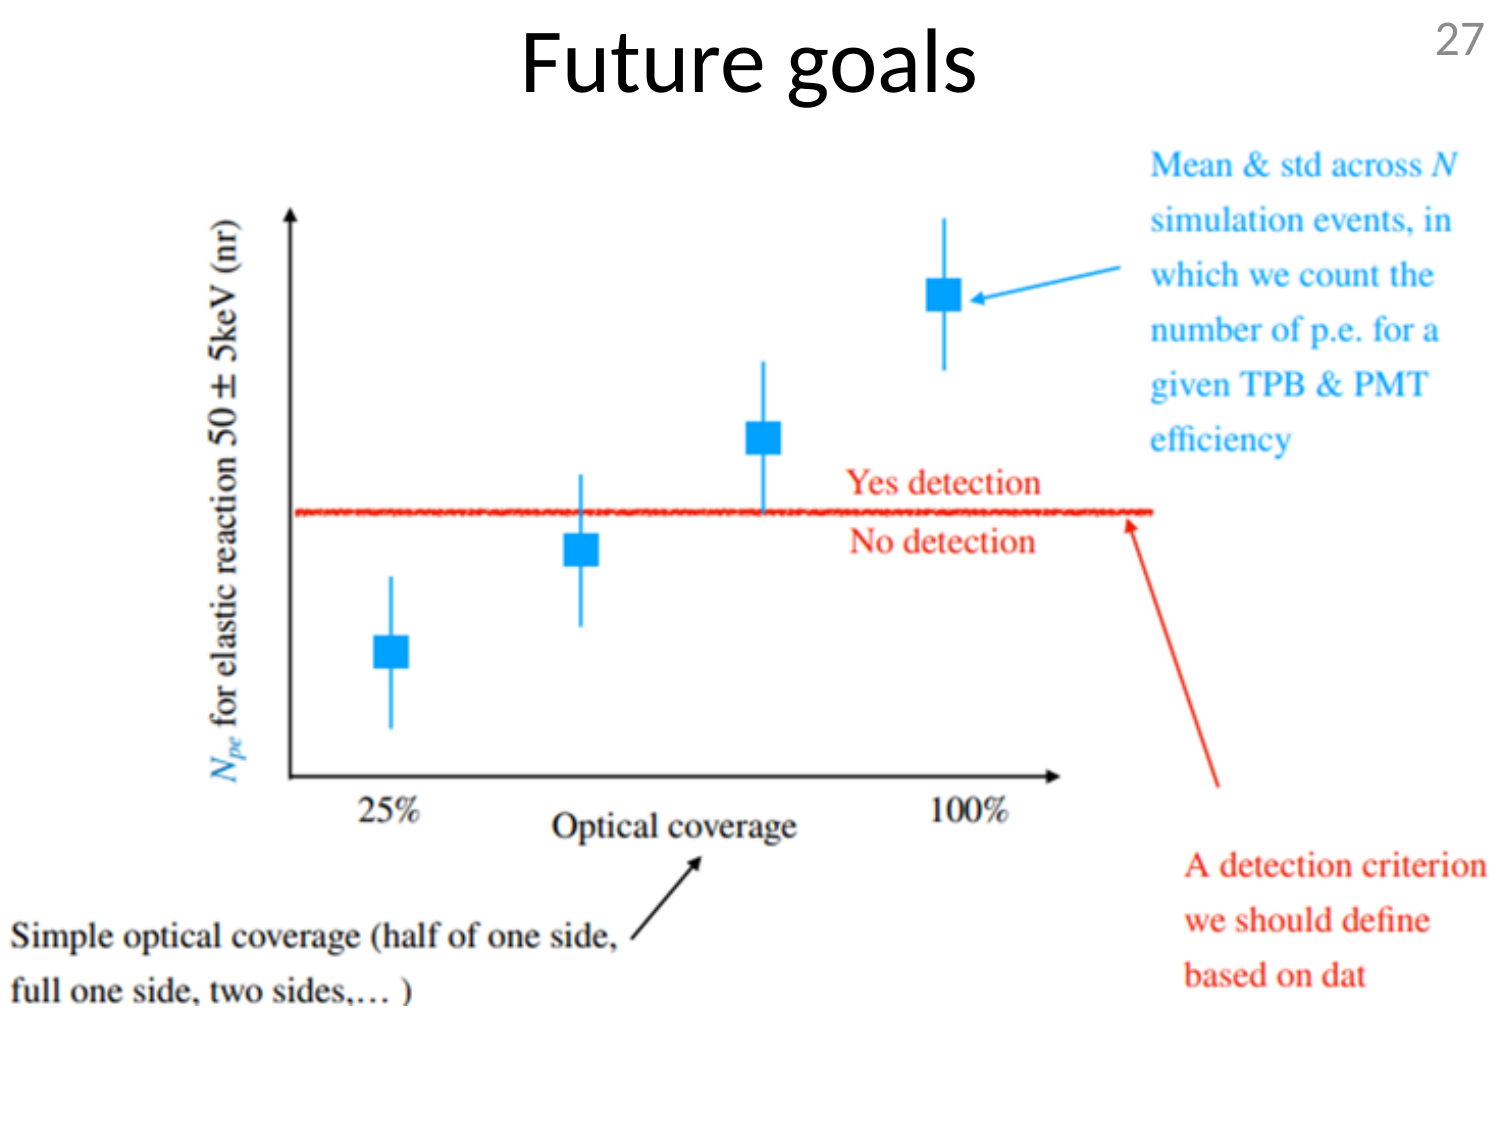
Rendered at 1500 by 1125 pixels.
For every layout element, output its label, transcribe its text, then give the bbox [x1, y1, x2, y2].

picture [0, 134, 1500, 1006]
title Future goals [75, 1, 1425, 109]
slide_number 27 [1393, 0, 1500, 72]
